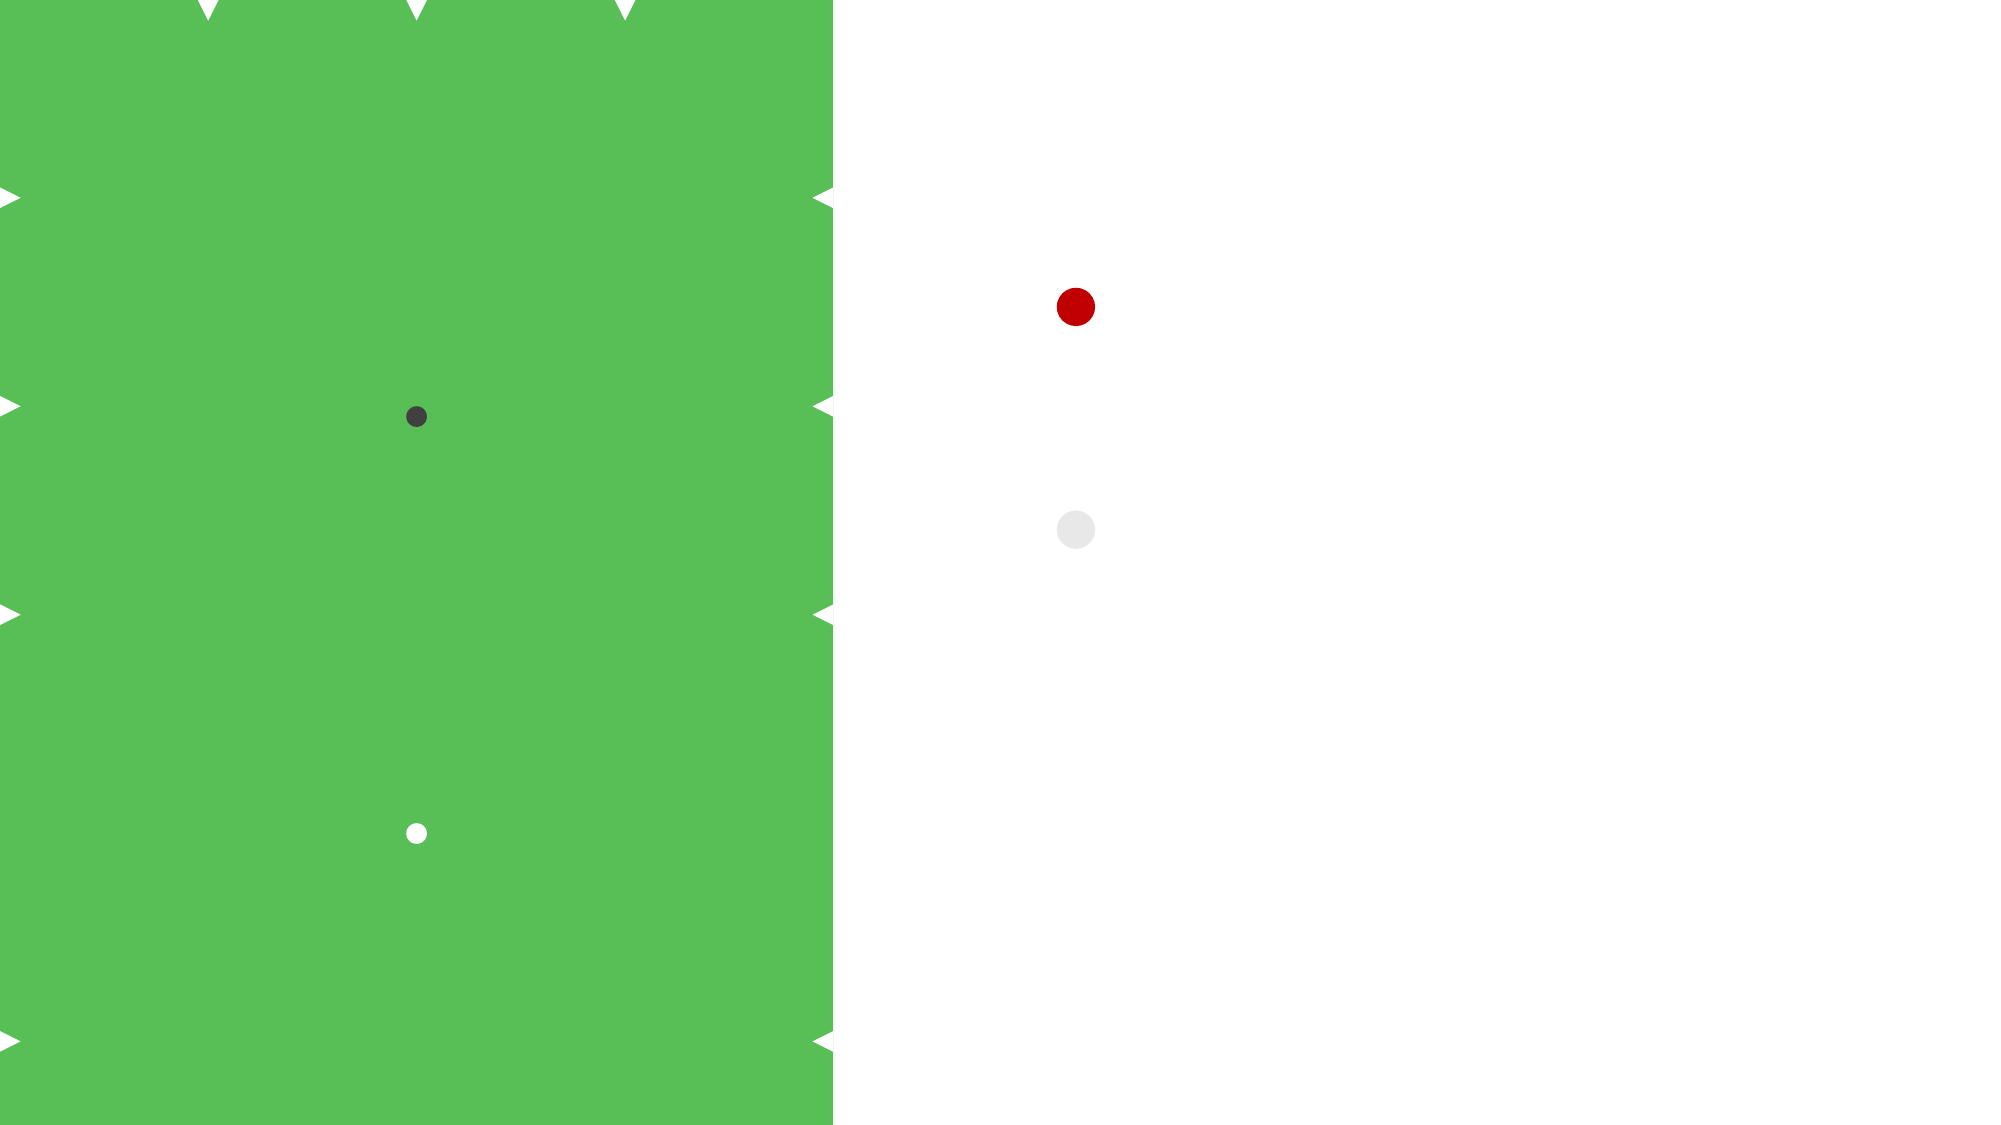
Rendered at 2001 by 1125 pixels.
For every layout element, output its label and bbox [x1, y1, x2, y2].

text_box [0, 0, 834, 1125]
text_box [1055, 286, 1097, 328]
text_box [1055, 508, 1097, 551]
